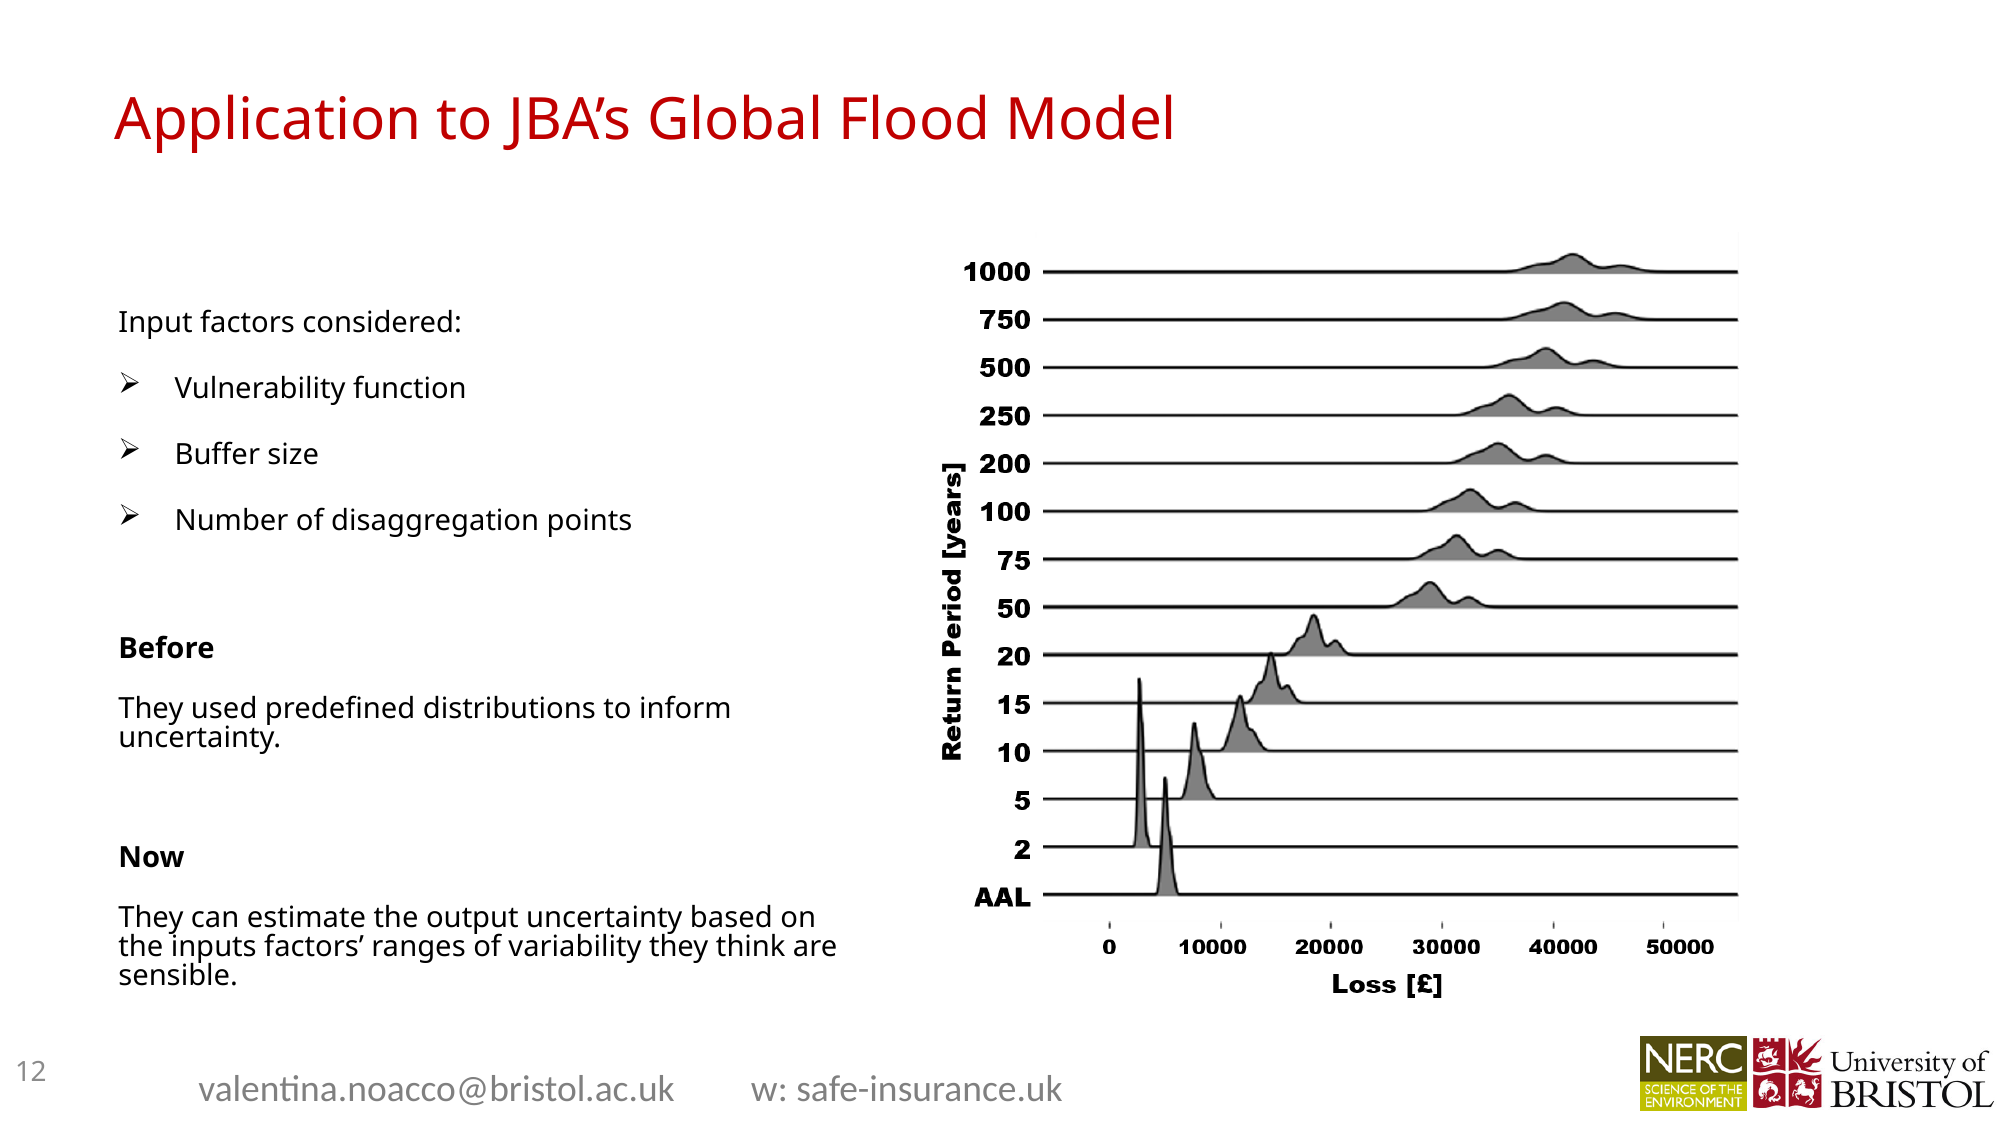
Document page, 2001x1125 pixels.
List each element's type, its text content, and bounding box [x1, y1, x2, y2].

picture [1640, 1029, 2000, 1124]
slide_number 12 [0, 1040, 467, 1101]
text_box Before They used predefined distributions to inform uncertainty. Now They can estimate the output uncertainty based on the inputs factors’ ranges of variability they think are sensible. [103, 627, 873, 1053]
title Application to JBA’s Global Flood Model [99, 0, 1900, 233]
picture [928, 232, 1753, 1015]
text_box Input factors considered: Vulnerability function Buffer size Number of disaggregation points [103, 296, 873, 544]
